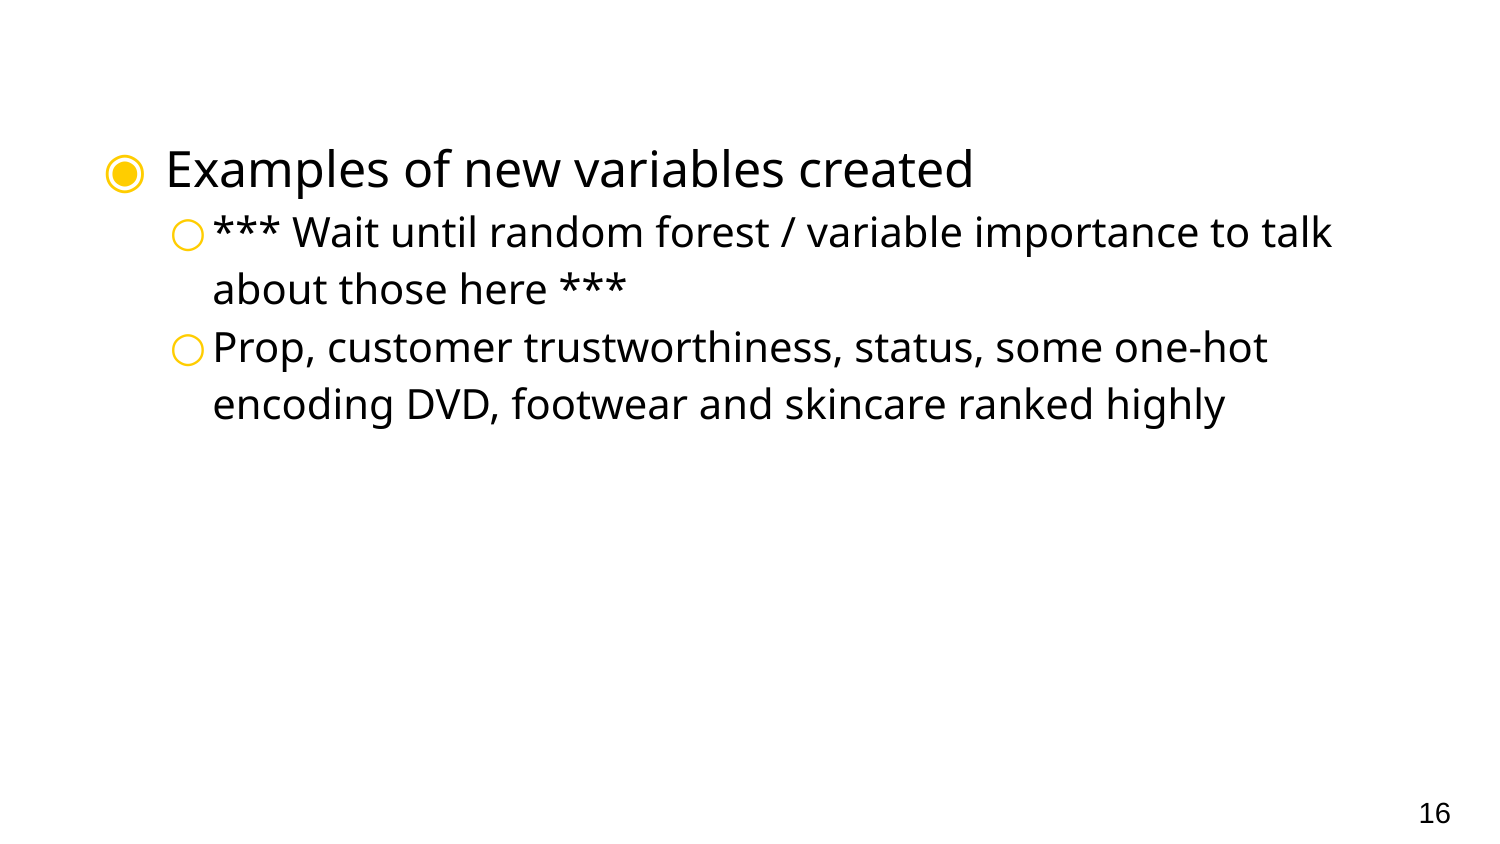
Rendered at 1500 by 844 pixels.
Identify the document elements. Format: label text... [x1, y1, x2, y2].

slide_number ‹#› [1403, 779, 1494, 844]
list Examples of new variables created *** Wait until random forest / variable importance to talk about those here *** Prop, customer trustworthiness, status, some one-hot encoding DVD, footwear and skincare ranked highly [75, 113, 1425, 794]
